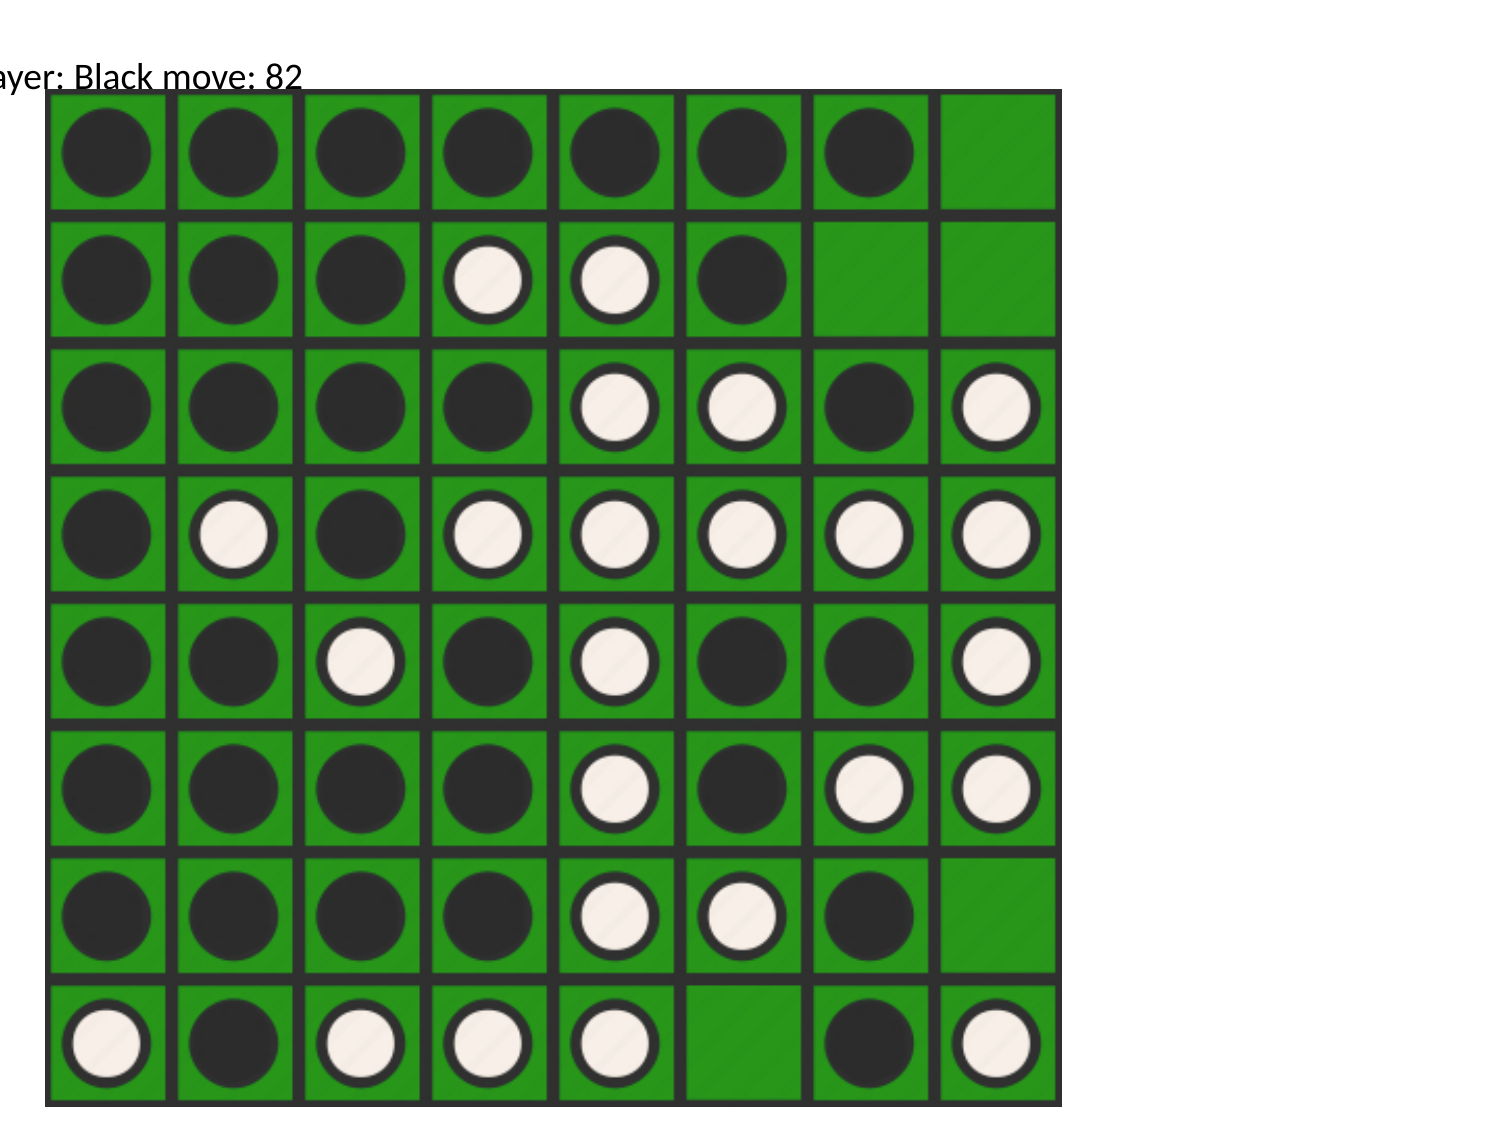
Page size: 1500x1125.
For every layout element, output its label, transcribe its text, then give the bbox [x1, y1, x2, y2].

text_box turn: 55 player: Black move: 82 [0, 44, 319, 105]
picture [44, 89, 1062, 1107]
